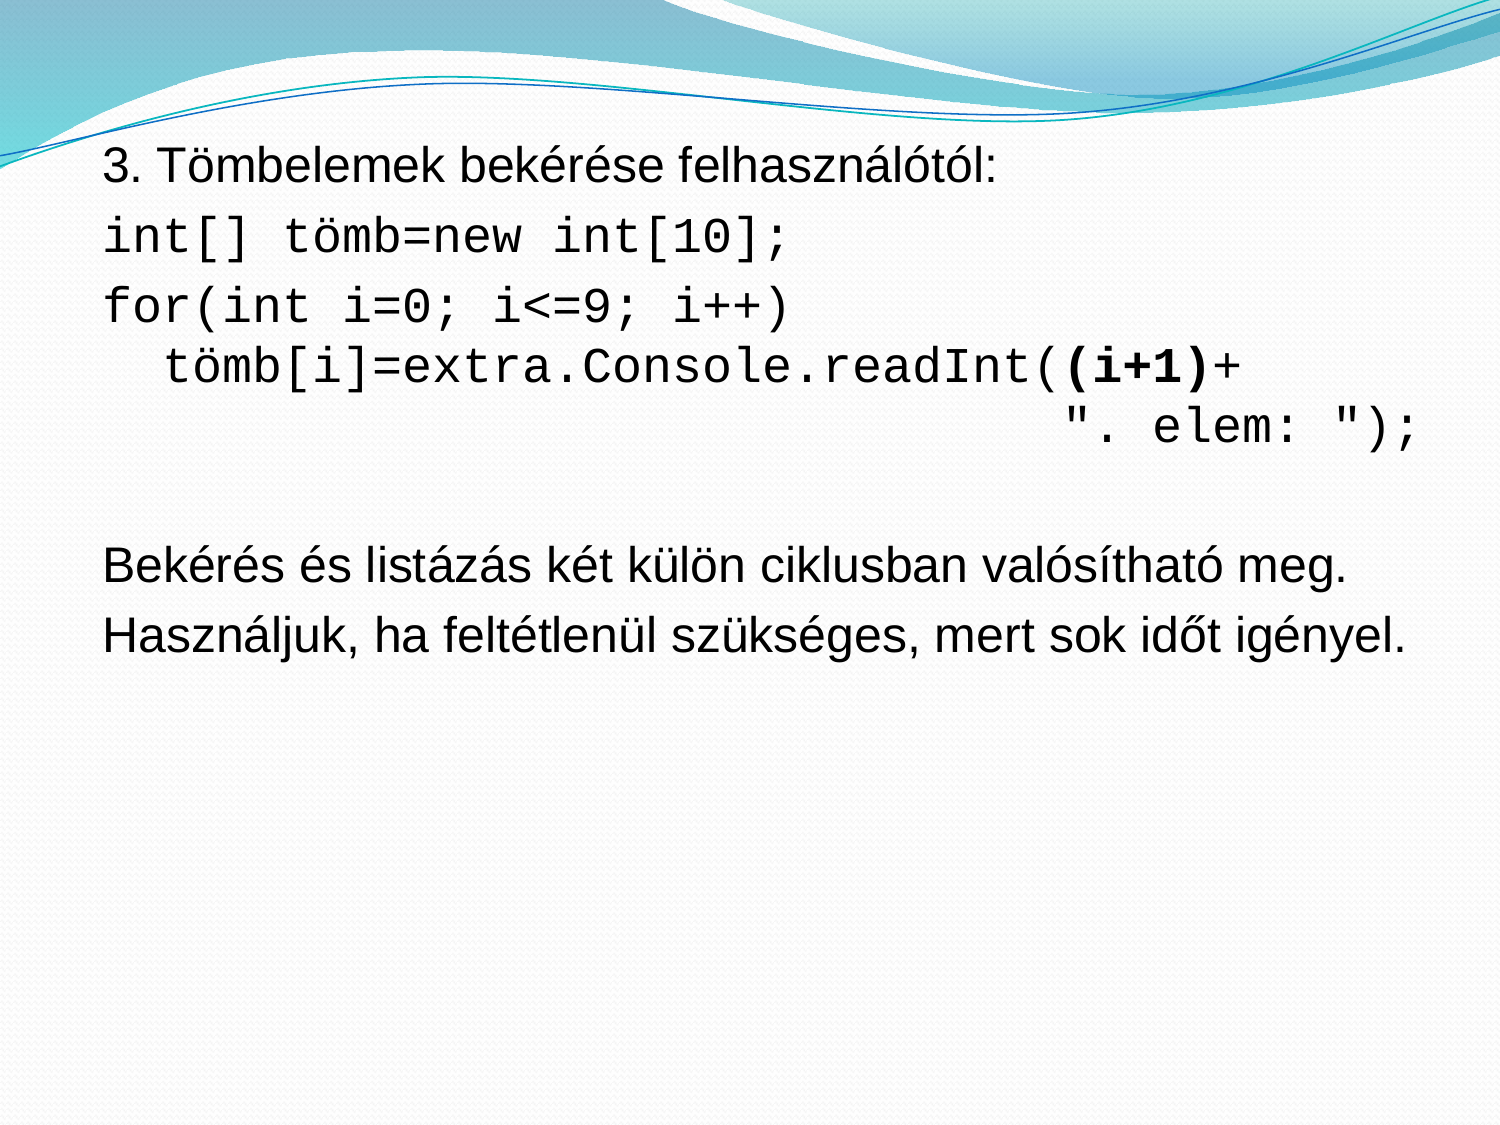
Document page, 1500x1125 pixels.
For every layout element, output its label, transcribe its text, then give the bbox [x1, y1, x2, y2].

list 3. Tömbelemek bekérése felhasználótól: int[] tömb=new int[10]; for(int i=0; i<=9; i++) tömb[i]=extra.Console.readInt((i+1)+ ". elem: "); Bekérés és listázás két külön ciklusban valósítható meg. Használjuk, ha feltétlenül szükséges, mert sok időt igényel. [87, 125, 1500, 1038]
